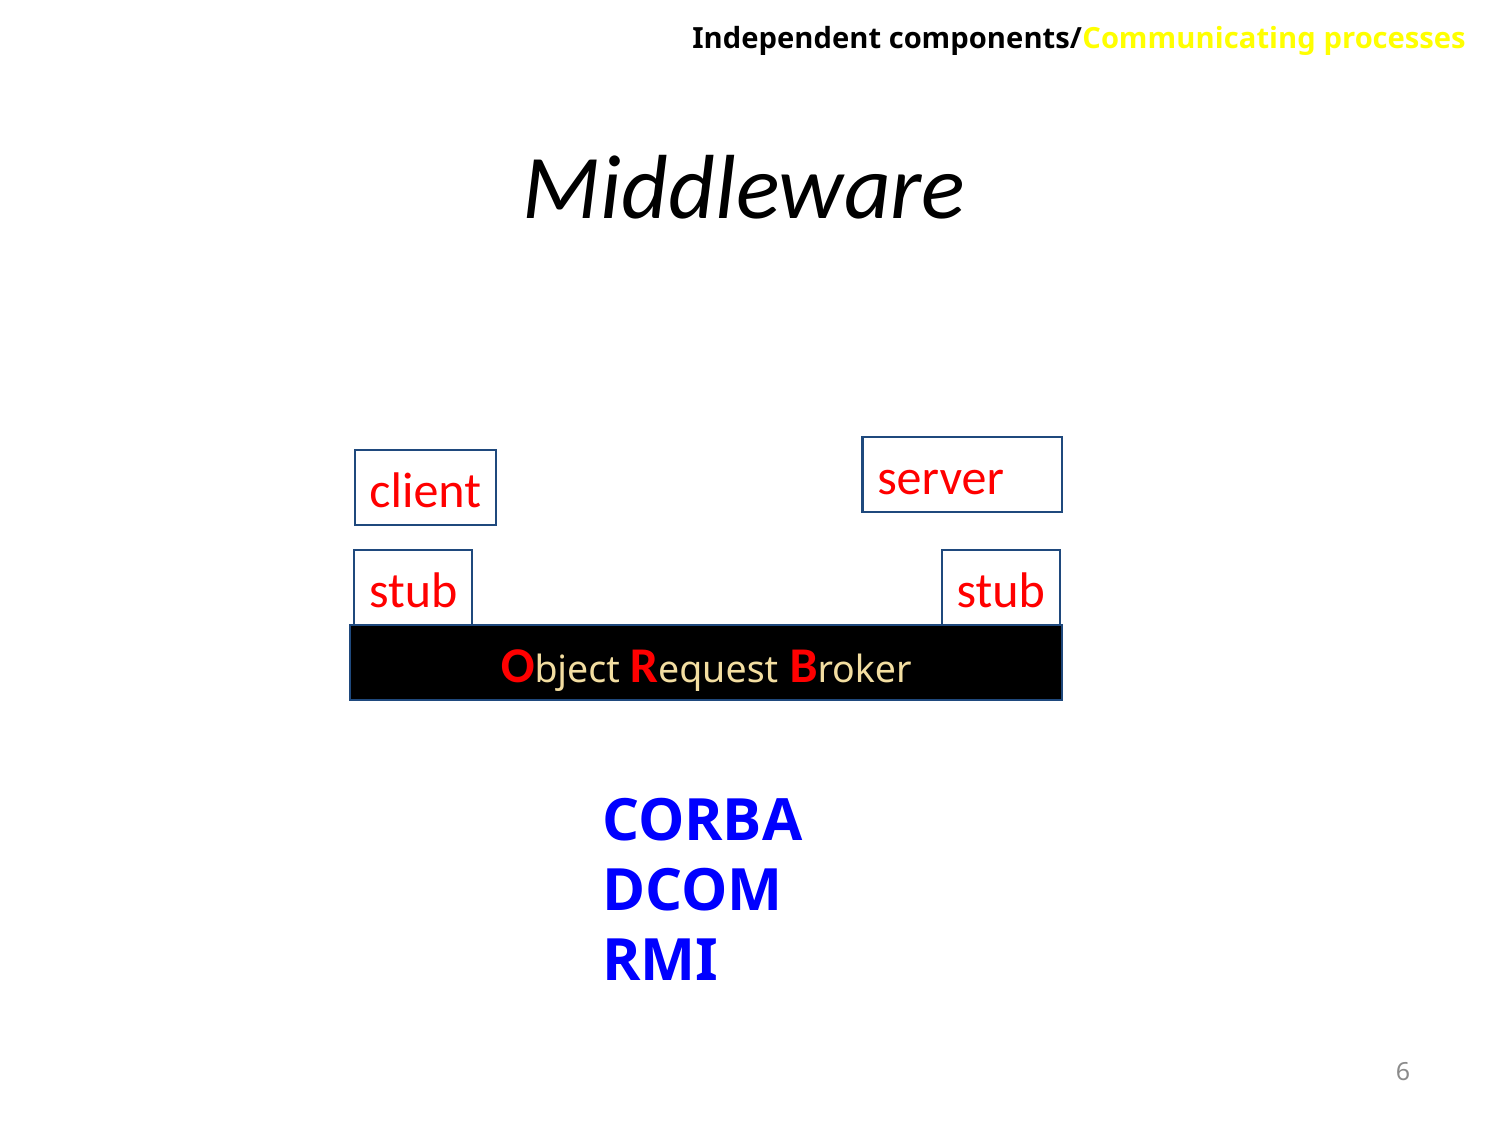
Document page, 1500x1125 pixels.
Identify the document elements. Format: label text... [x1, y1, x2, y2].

slide_number 6 [1074, 1042, 1425, 1103]
title Middleware [301, 119, 1188, 245]
text_box Independent components/Communicating processes [677, 12, 1481, 63]
text_box CORBA DCOM RMI [587, 774, 938, 1000]
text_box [349, 437, 1065, 703]
